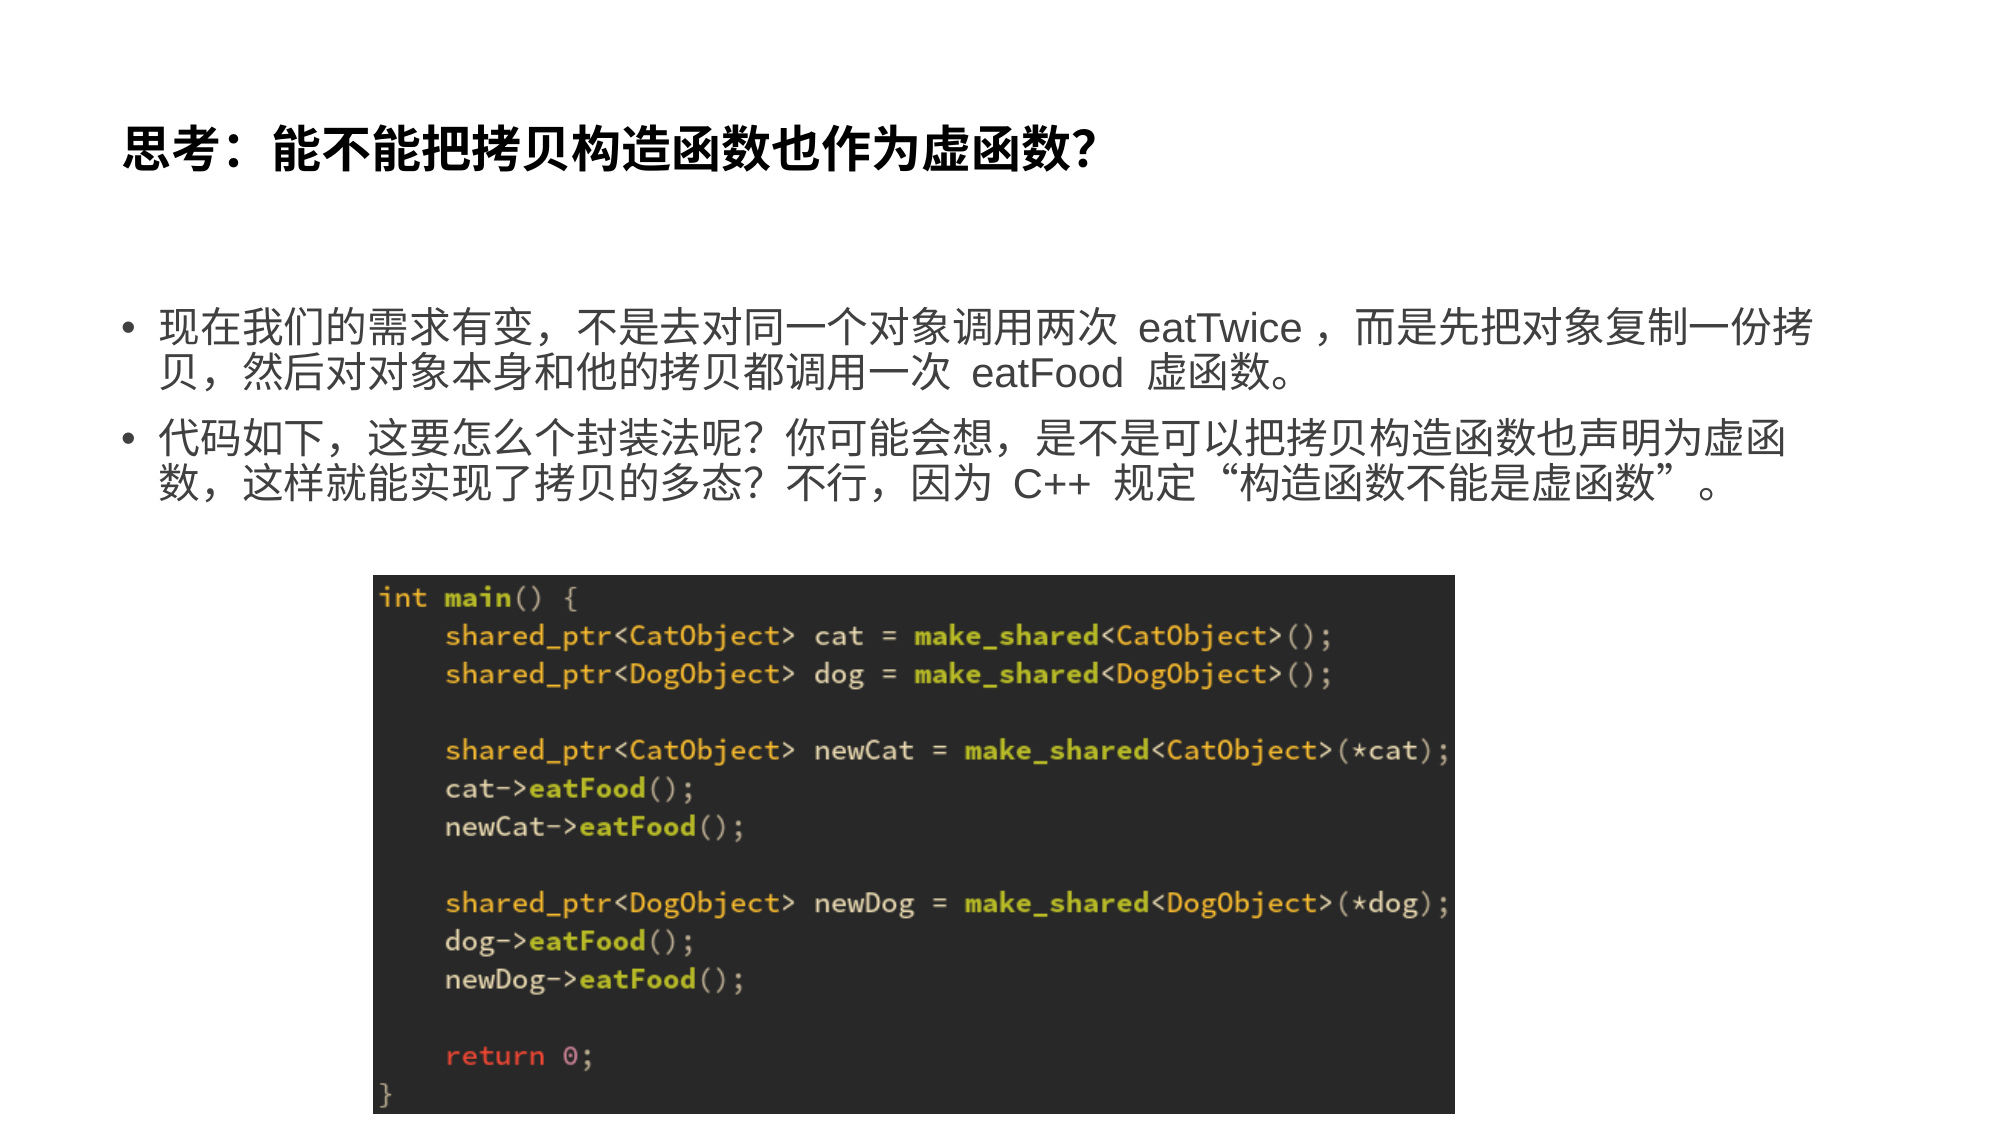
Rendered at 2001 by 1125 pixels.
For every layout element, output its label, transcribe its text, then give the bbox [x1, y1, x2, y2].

list 现在我们的需求有变，不是去对同一个对象调用两次 eatTwice，而是先把对象复制一份拷贝，然后对对象本身和他的拷贝都调用一次 eatFood 虚函数。 代码如下，这要怎么个封装法呢？你可能会想，是不是可以把拷贝构造函数也声明为虚函数，这样就能实现了拷贝的多态？不行，因为 C++ 规定“构造函数不能是虚函数”。 [106, 299, 1832, 1014]
picture [373, 575, 1455, 1114]
title 思考：能不能把拷贝构造函数也作为虚函数？ [106, 42, 1832, 260]
